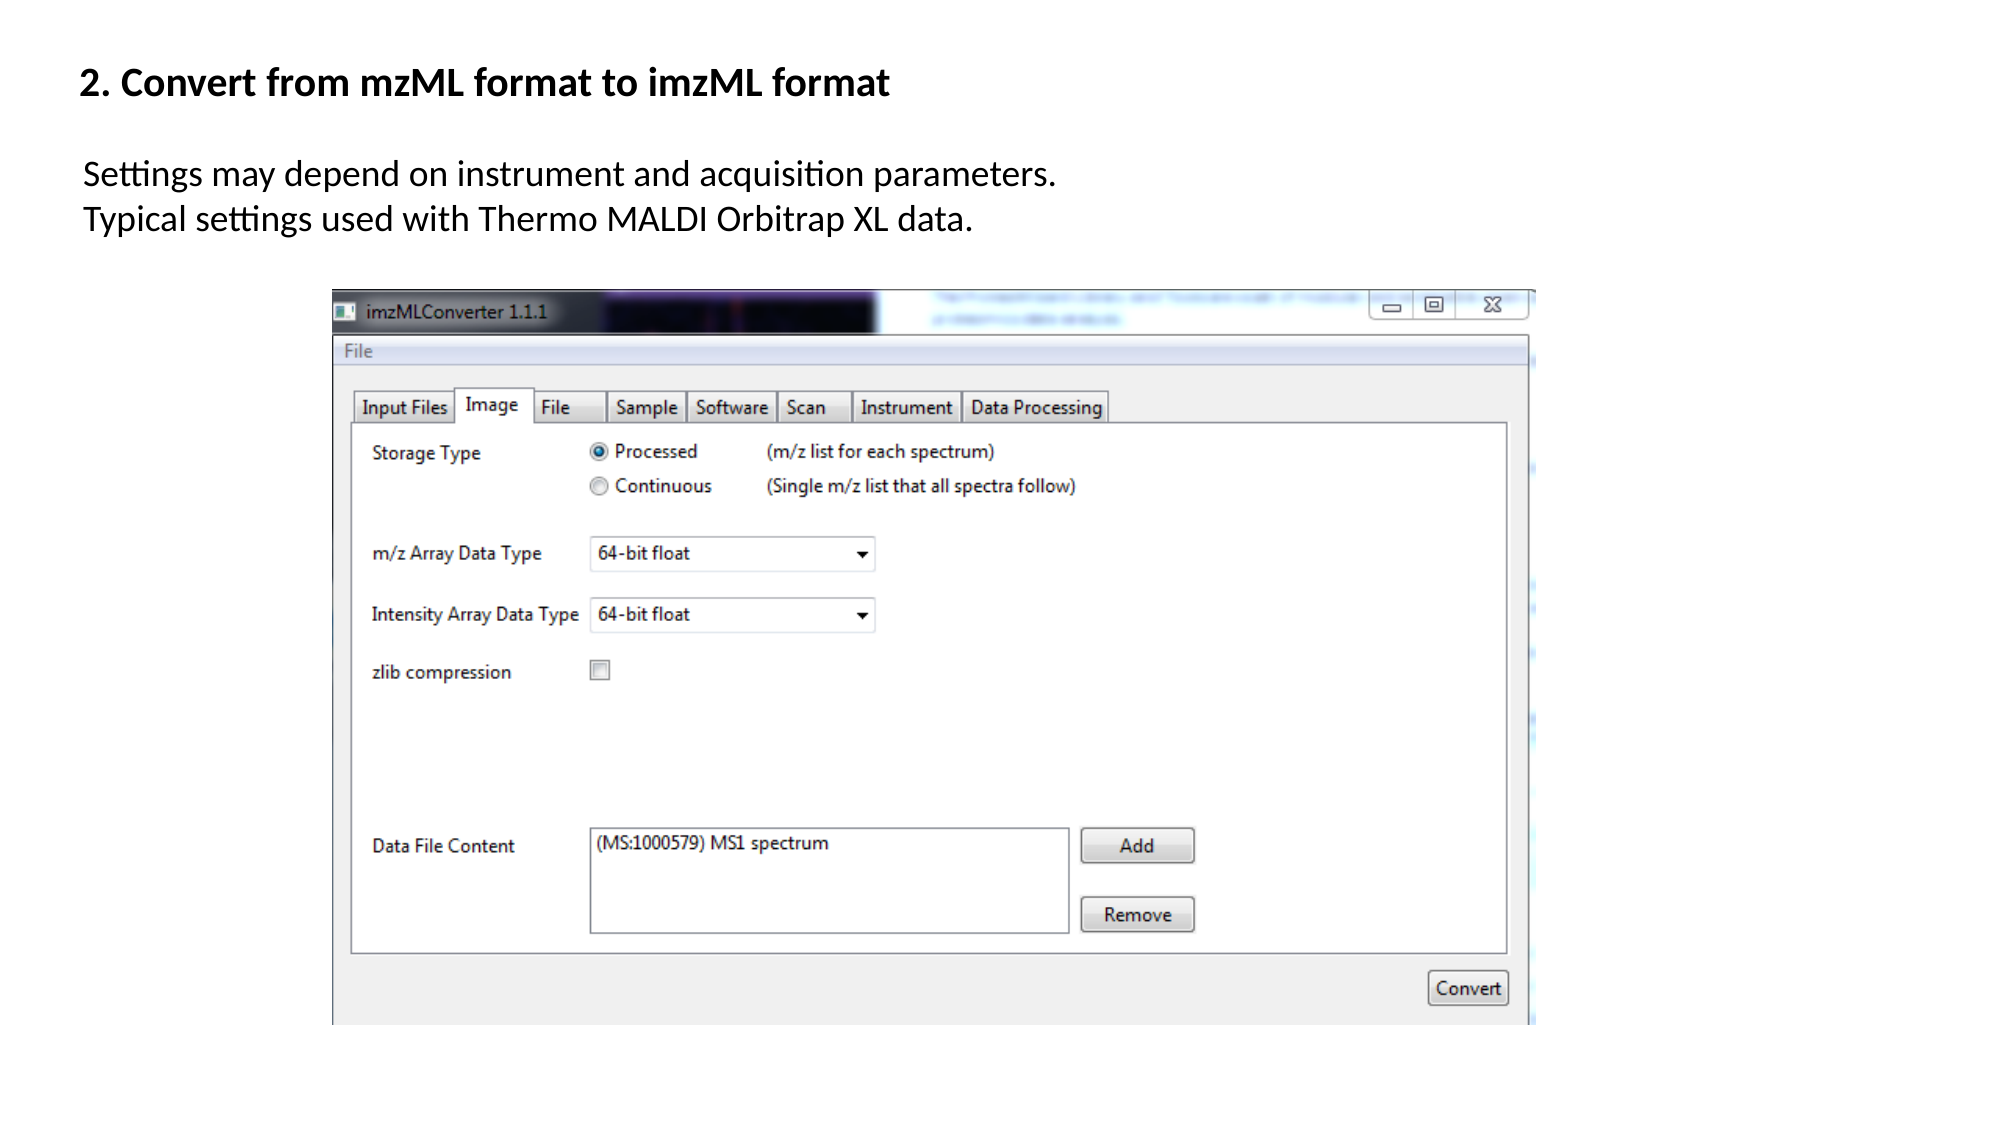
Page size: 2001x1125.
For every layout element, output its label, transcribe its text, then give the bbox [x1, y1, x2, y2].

text_box 2. Convert from mzML format to imzML format [64, 47, 1266, 113]
text_box Settings may depend on instrument and acquisition parameters. Typical settings used with Thermo MALDI Orbitrap XL data. [68, 141, 1656, 246]
picture [332, 289, 1536, 1025]
